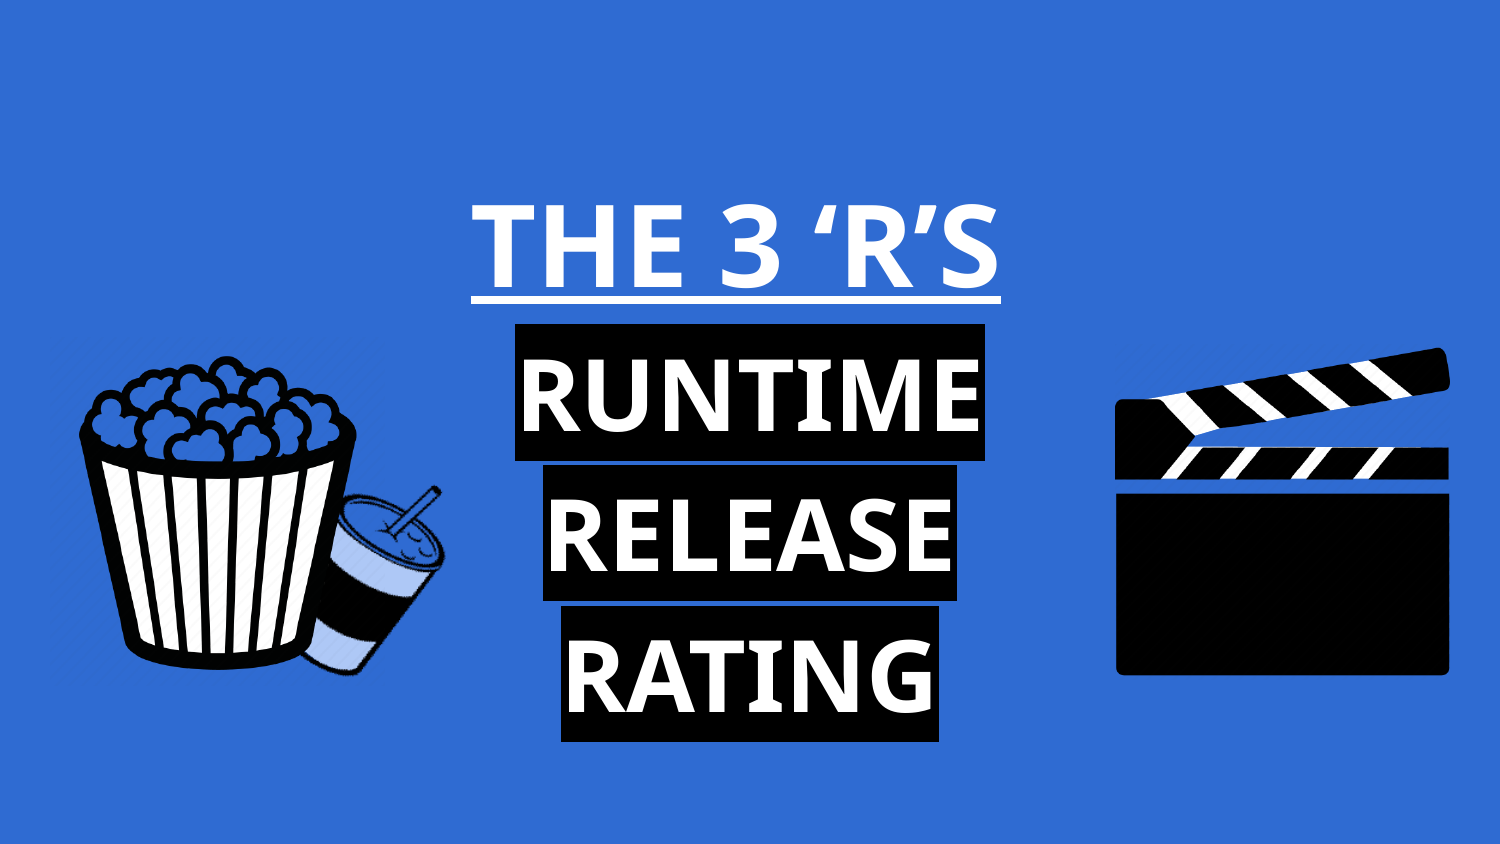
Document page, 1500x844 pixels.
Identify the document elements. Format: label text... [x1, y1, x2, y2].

text_box THE 3 ‘R’S RUNTIME RELEASE RATING [384, 89, 1116, 748]
picture [49, 337, 488, 718]
picture [1114, 344, 1451, 680]
